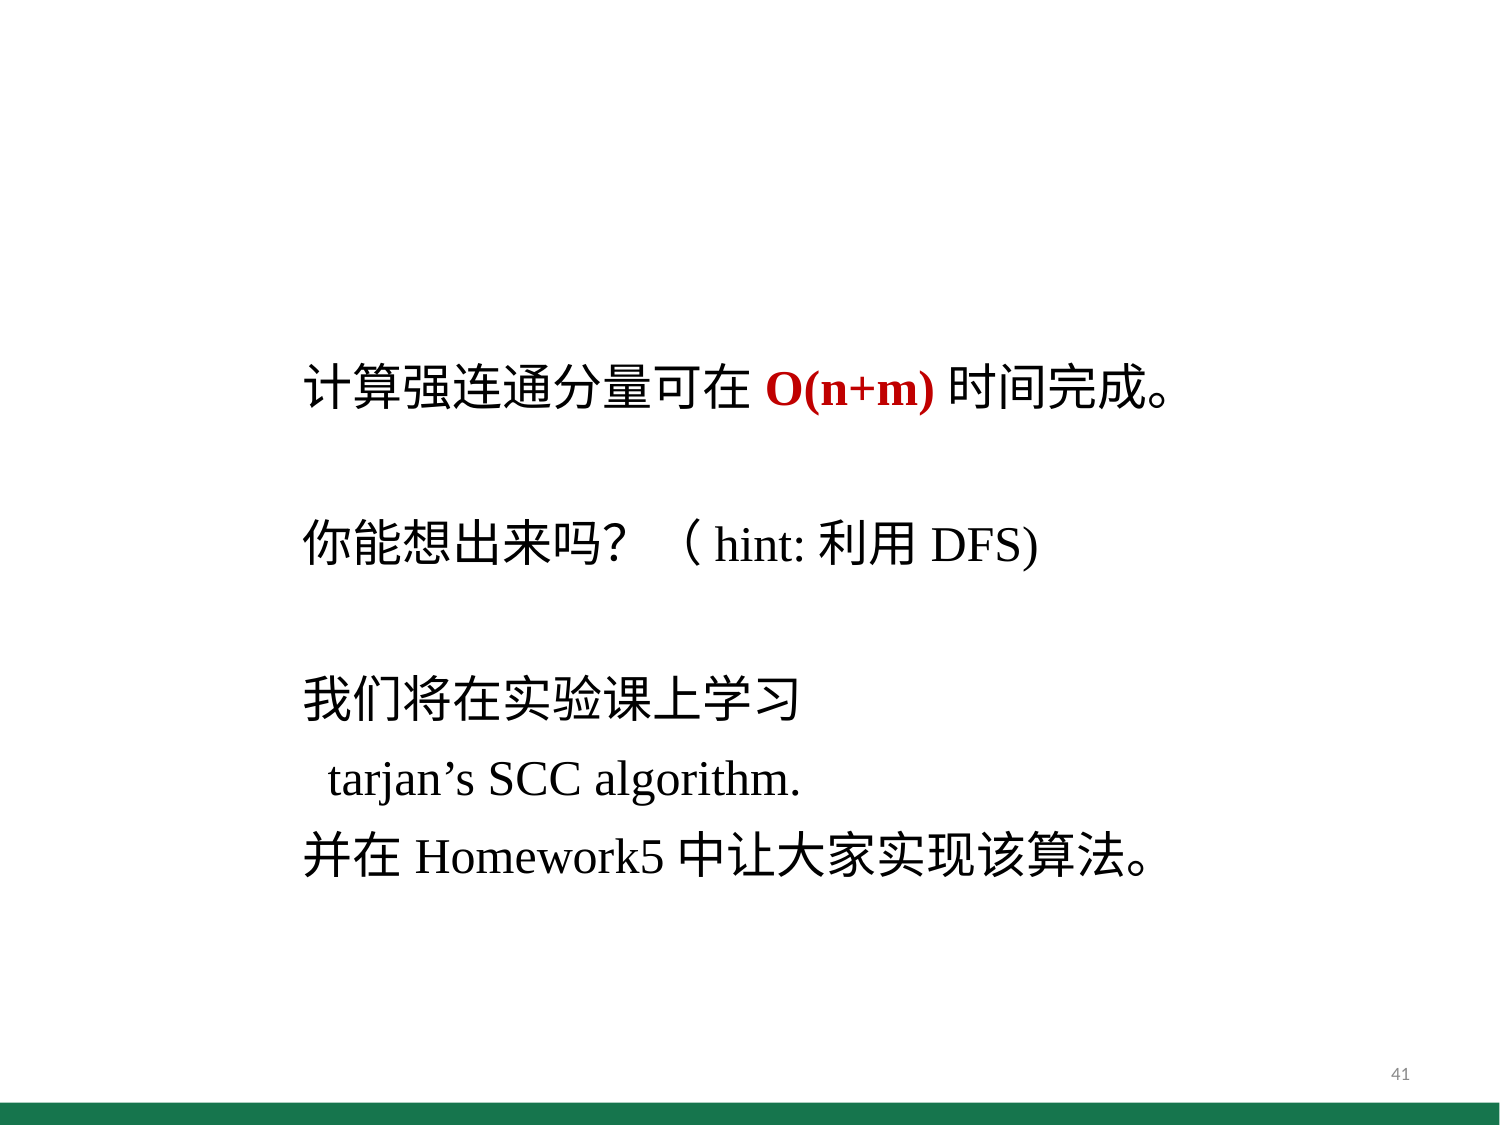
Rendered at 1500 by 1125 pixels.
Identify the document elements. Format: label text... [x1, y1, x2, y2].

text_box 计算强连通分量可在O(n+m)时间完成。 你能想出来吗？（hint:利用DFS) 我们将在实验课上学习 tarjan’s SCC algorithm. 并在Homework5中让大家实现该算法。 [287, 330, 1212, 891]
slide_number 41 [1074, 1042, 1425, 1103]
